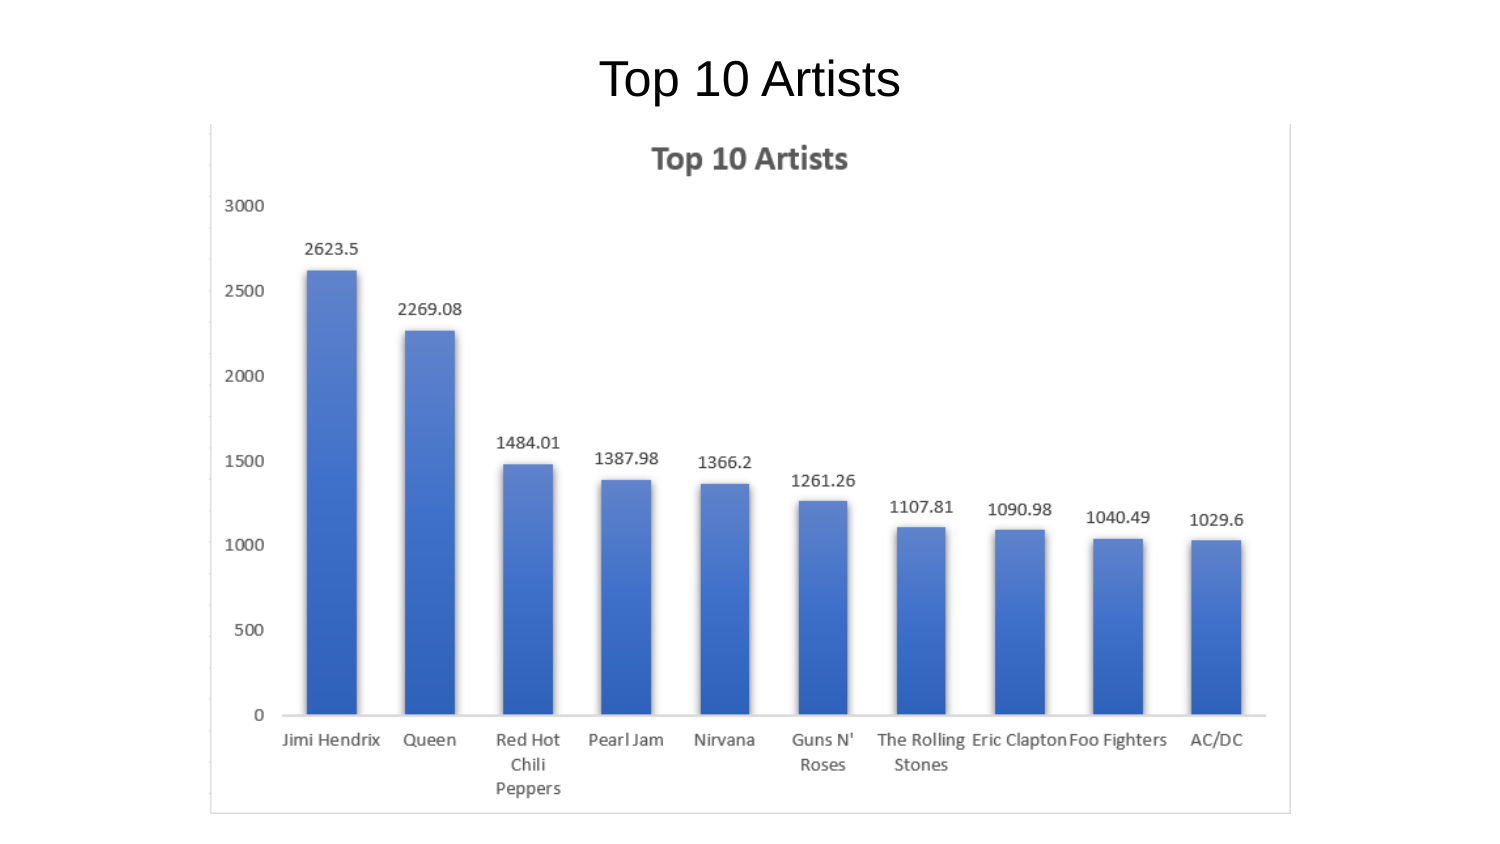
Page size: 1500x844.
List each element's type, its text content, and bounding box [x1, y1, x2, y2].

picture [209, 124, 1291, 814]
title Top 10 Artists [51, 30, 1449, 125]
